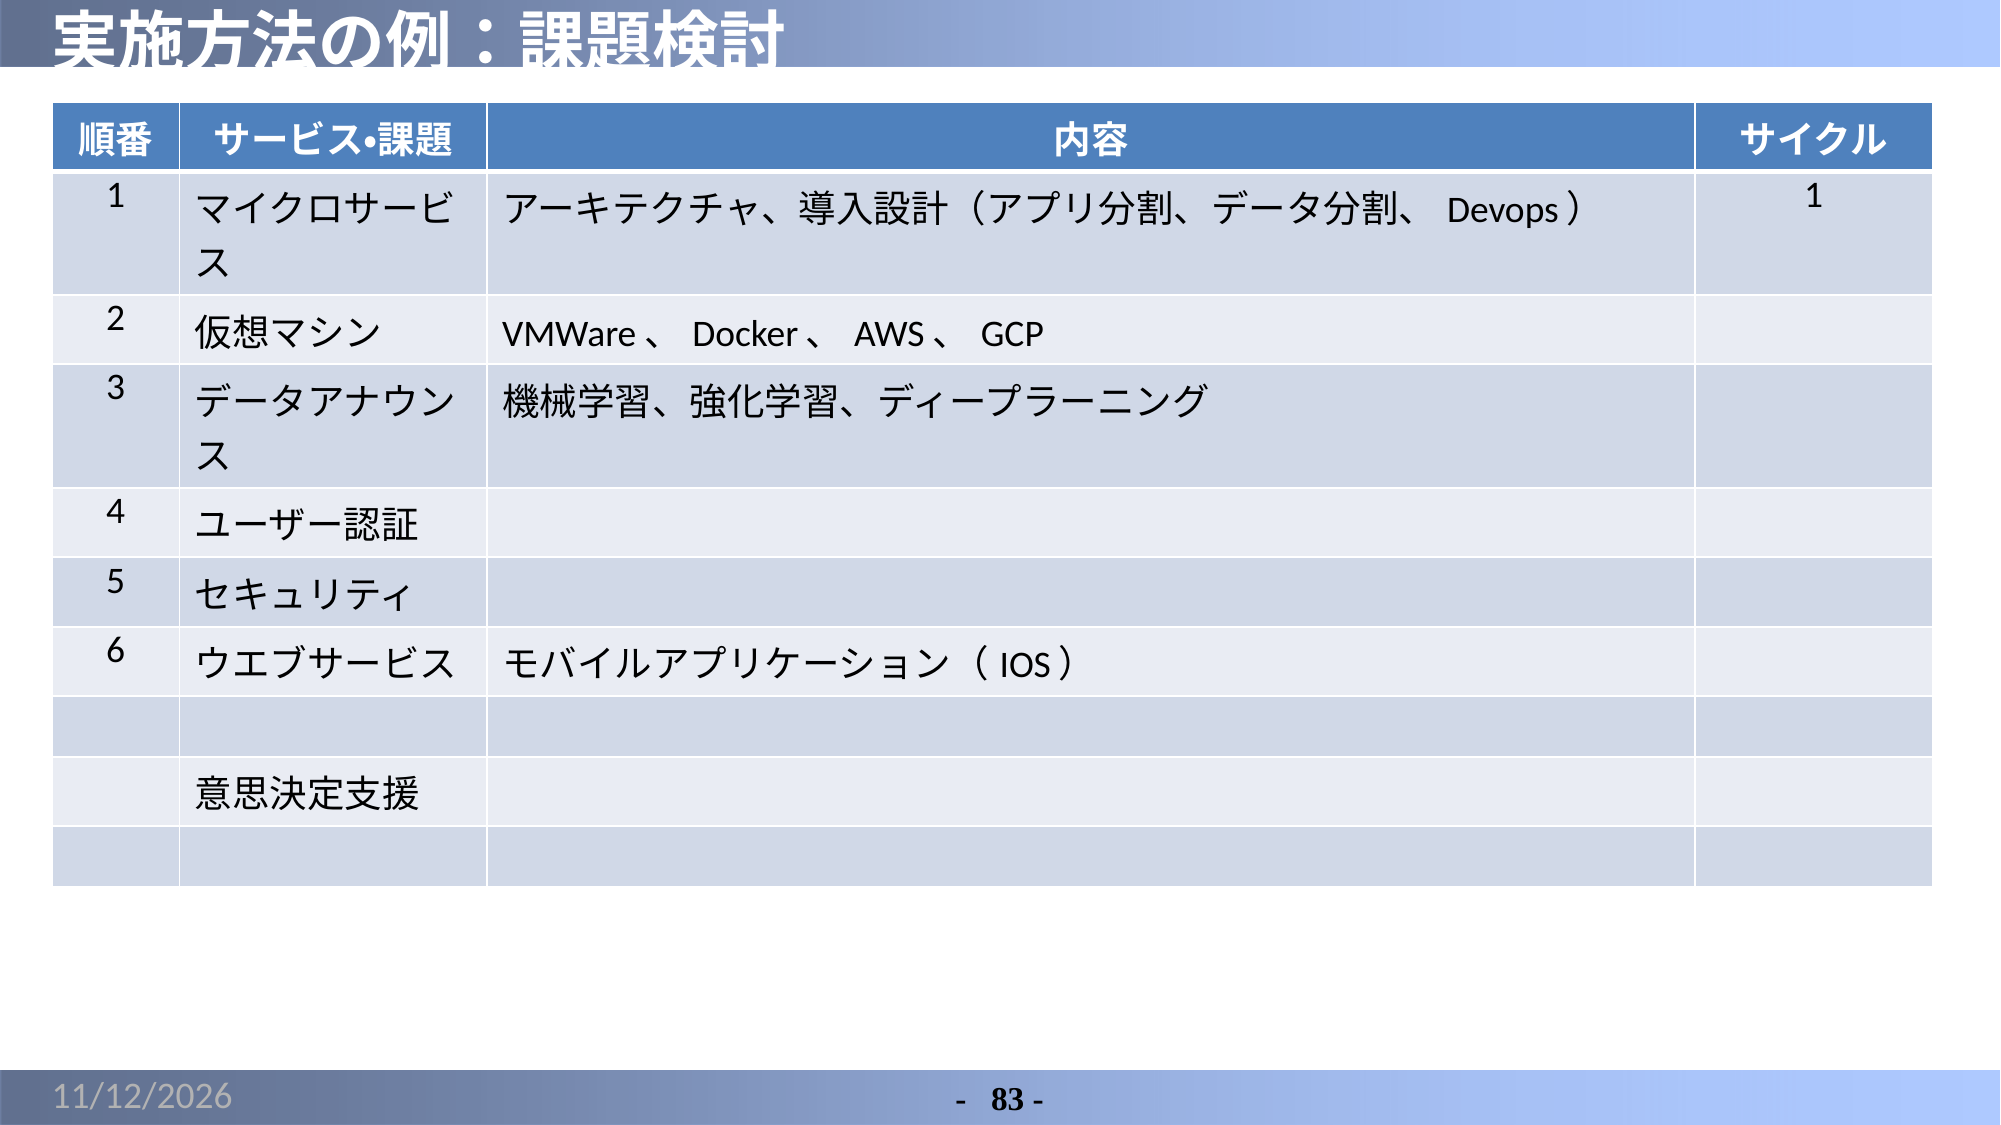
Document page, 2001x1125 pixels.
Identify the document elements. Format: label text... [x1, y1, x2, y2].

table_header 内容 [488, 103, 1694, 169]
table_cell モバイルアプリケーション（IOS） [488, 628, 1694, 695]
table_cell データアナウンス [180, 365, 486, 487]
table_cell [1696, 296, 1932, 363]
table_cell 仮想マシン [180, 296, 486, 363]
table_cell 意思決定支援 [180, 758, 486, 825]
table_cell 1 [53, 174, 179, 294]
table_cell [53, 758, 179, 825]
table_cell [1696, 489, 1932, 556]
table_cell [180, 827, 486, 886]
table_cell [1696, 628, 1932, 695]
table_cell 1 [1696, 174, 1932, 294]
table_cell ウエブサービス [180, 628, 486, 695]
table_cell [488, 558, 1694, 626]
table_cell [1696, 558, 1932, 626]
title 実施方法の例：課題検討 [51, 0, 1921, 81]
table_cell [1696, 827, 1932, 886]
table_cell [488, 697, 1694, 756]
table_cell ユーザー認証 [180, 489, 486, 556]
table_header 順番 [53, 103, 179, 169]
table_cell [1696, 758, 1932, 825]
table_cell 4 [53, 489, 179, 556]
table_cell [488, 827, 1694, 886]
table_cell [1696, 365, 1932, 487]
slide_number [51, 1071, 512, 1117]
table_cell [53, 697, 179, 756]
table_cell 2 [53, 296, 179, 363]
table_cell [488, 489, 1694, 556]
table_cell VMWare、Docker、AWS、GCP [488, 296, 1694, 363]
table_cell [1696, 697, 1932, 756]
table_cell 機械学習、強化学習、ディープラーニング [488, 365, 1694, 487]
slide_number - 83 - [934, 1078, 1063, 1117]
table_header サイクル [1696, 103, 1932, 169]
table_cell セキュリティ [180, 558, 486, 626]
table_cell [488, 758, 1694, 825]
table_cell アーキテクチャ、導入設計（アプリ分割、データ分割、Devops） [488, 174, 1694, 294]
table_cell 3 [53, 365, 179, 487]
table_cell 5 [53, 558, 179, 626]
table_cell [180, 697, 486, 756]
table_cell マイクロサービス [180, 174, 486, 294]
table_header サービス・課題 [180, 103, 486, 169]
table_cell [53, 827, 179, 886]
table_cell 6 [53, 628, 179, 695]
